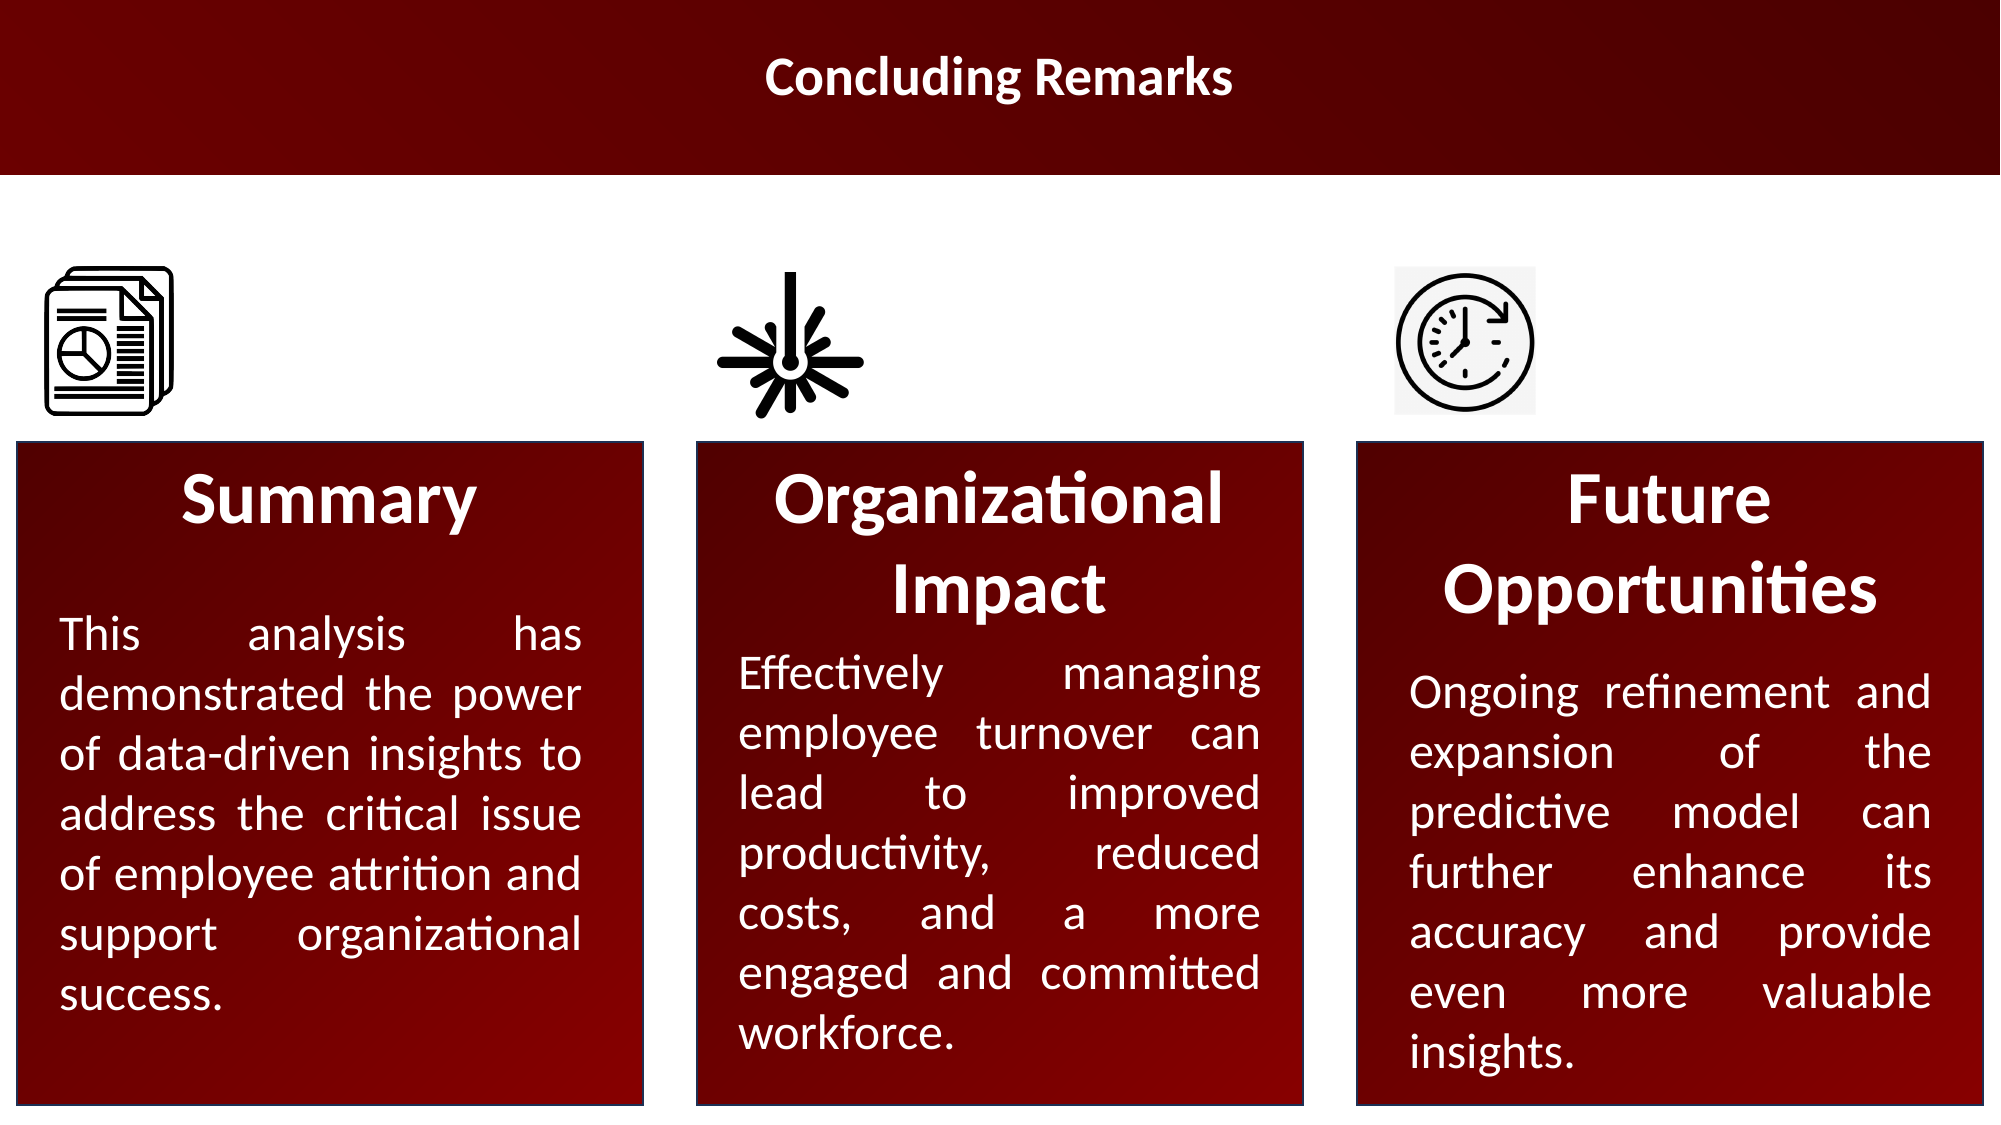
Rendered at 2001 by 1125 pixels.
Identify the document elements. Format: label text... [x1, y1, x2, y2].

text_box This analysis has demonstrated the power of data-driven insights to address the critical issue of employee attrition and support organizational success. [44, 592, 598, 1028]
picture [44, 266, 174, 416]
picture [1394, 266, 1536, 415]
title Concluding Remarks [0, 0, 2000, 175]
text_box Future Opportunities [1356, 441, 1984, 1106]
text_box Ongoing refinement and expansion of the predictive model can further enhance its accuracy and provide even more valuable insights. . [1394, 651, 1948, 1125]
text_box Organizational Impact [696, 441, 1304, 1106]
picture [717, 272, 866, 421]
text_box Effectively managing employee turnover can lead to improved productivity, reduced costs, and a more engaged and committed workforce. [723, 631, 1277, 1067]
text_box Summary [16, 441, 644, 1106]
